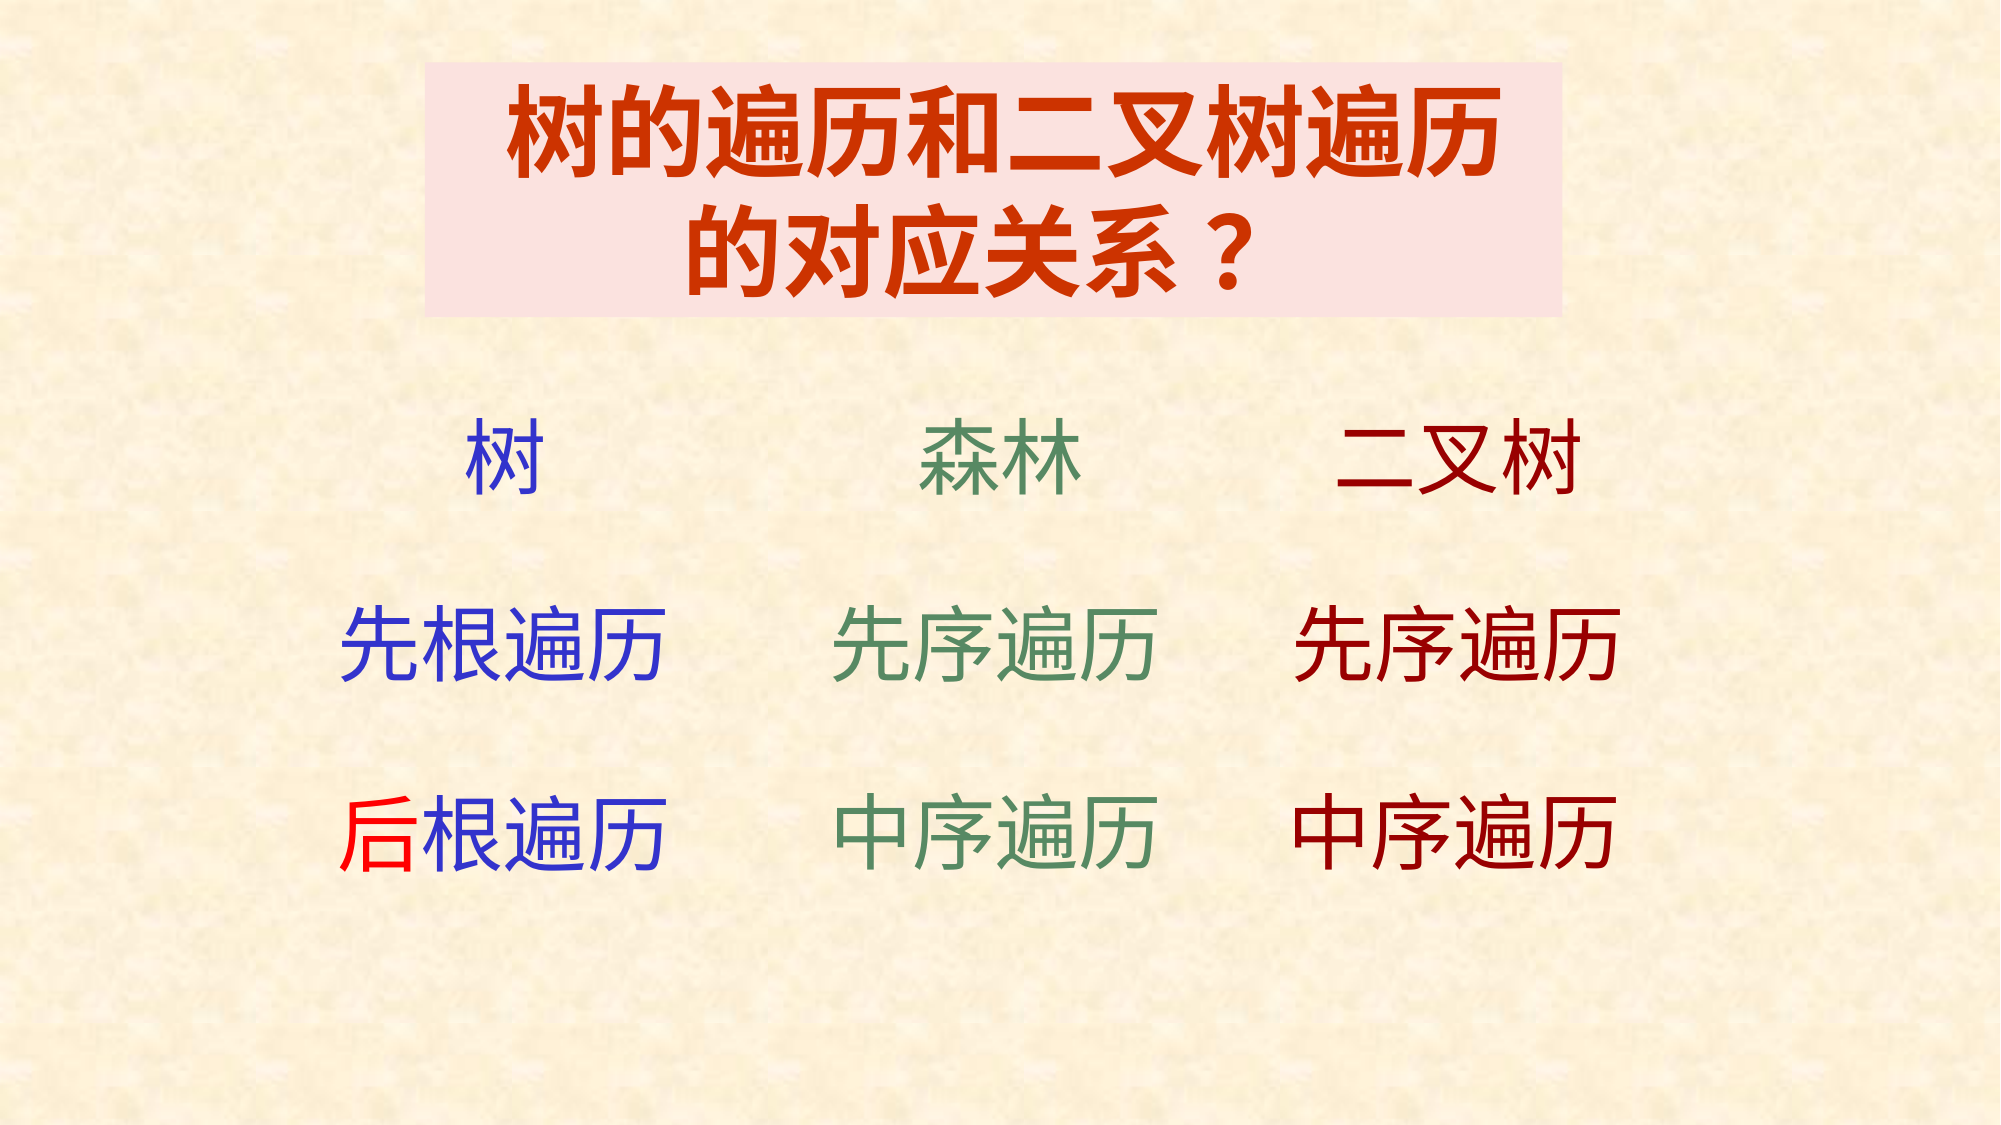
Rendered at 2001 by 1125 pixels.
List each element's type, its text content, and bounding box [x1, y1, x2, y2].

text_box 中序遍历 [814, 772, 1178, 888]
text_box 先序遍历 [1276, 584, 1640, 700]
text_box 树的遍历和二叉树遍历的对应关系 ？ [424, 62, 1563, 318]
text_box 二叉树 [1318, 397, 1599, 513]
text_box 中序遍历 [1272, 772, 1636, 888]
text_box 森林 [902, 397, 1099, 513]
picture [0, 0, 2001, 1125]
text_box 先序遍历 [814, 584, 1178, 700]
text_box 后根遍历 [322, 774, 686, 890]
text_box 先根遍历 [322, 584, 686, 700]
text_box 树 [448, 397, 562, 513]
